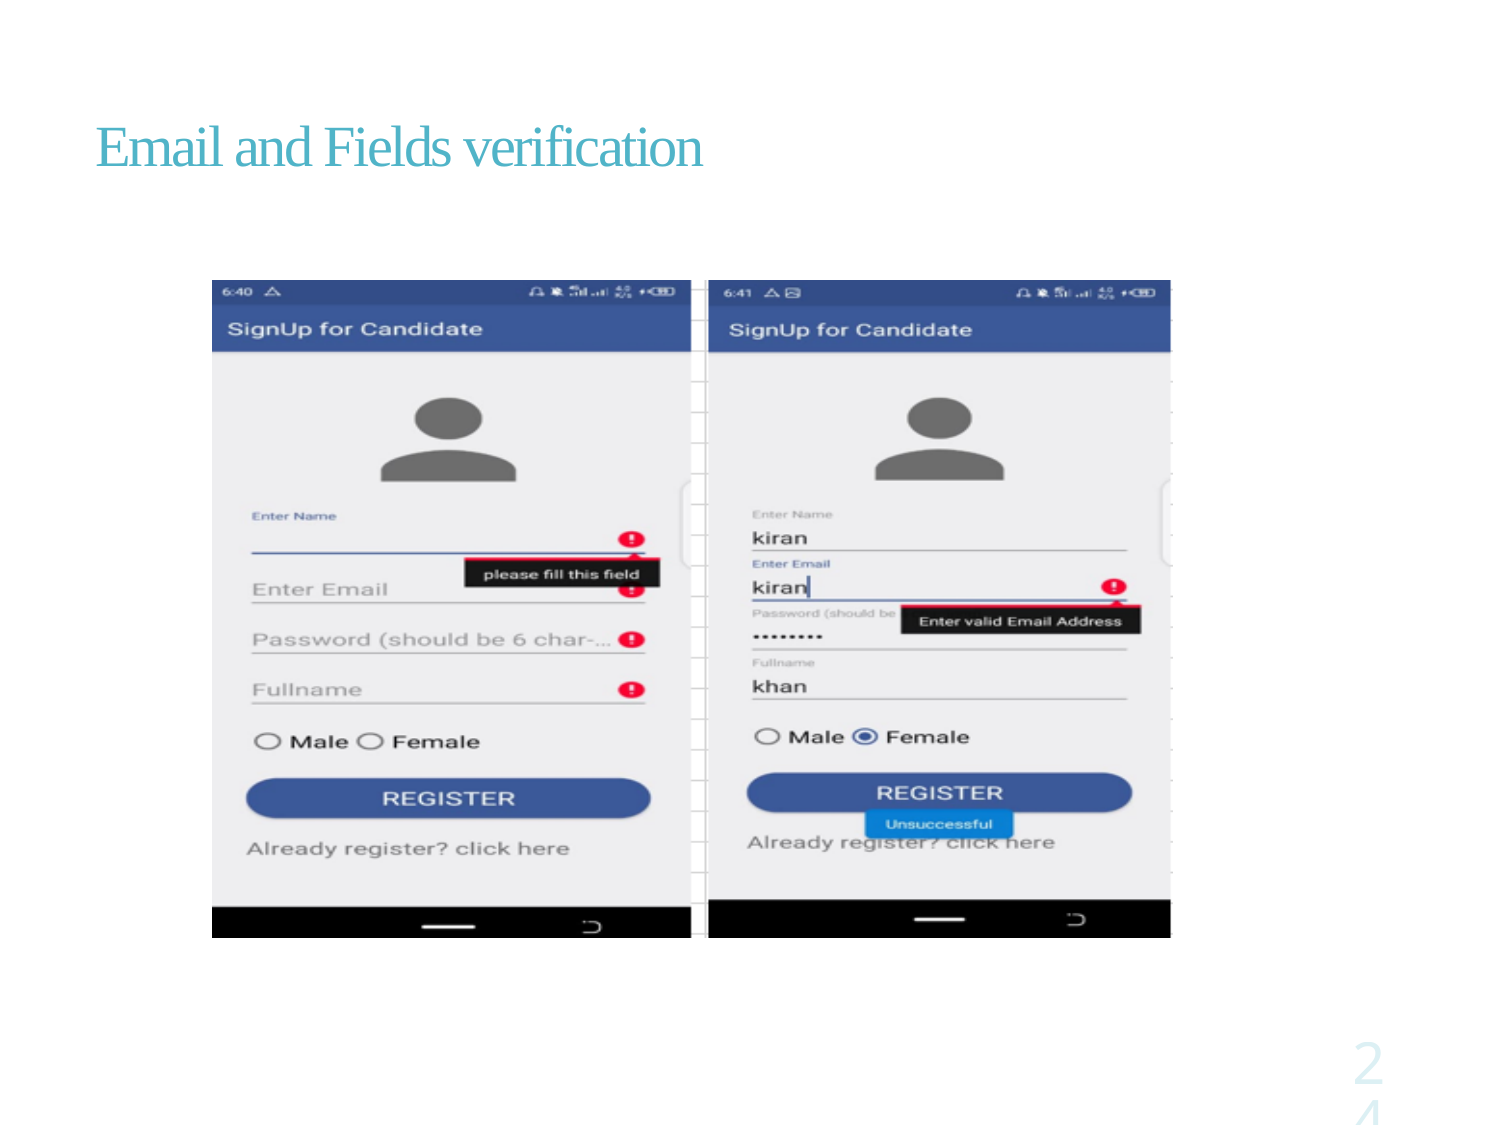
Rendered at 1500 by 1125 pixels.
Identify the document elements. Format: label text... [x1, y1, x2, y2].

title Email and Fields verification [80, 81, 1407, 213]
picture [212, 280, 1173, 938]
slide_number 24 [1337, 956, 1433, 1113]
